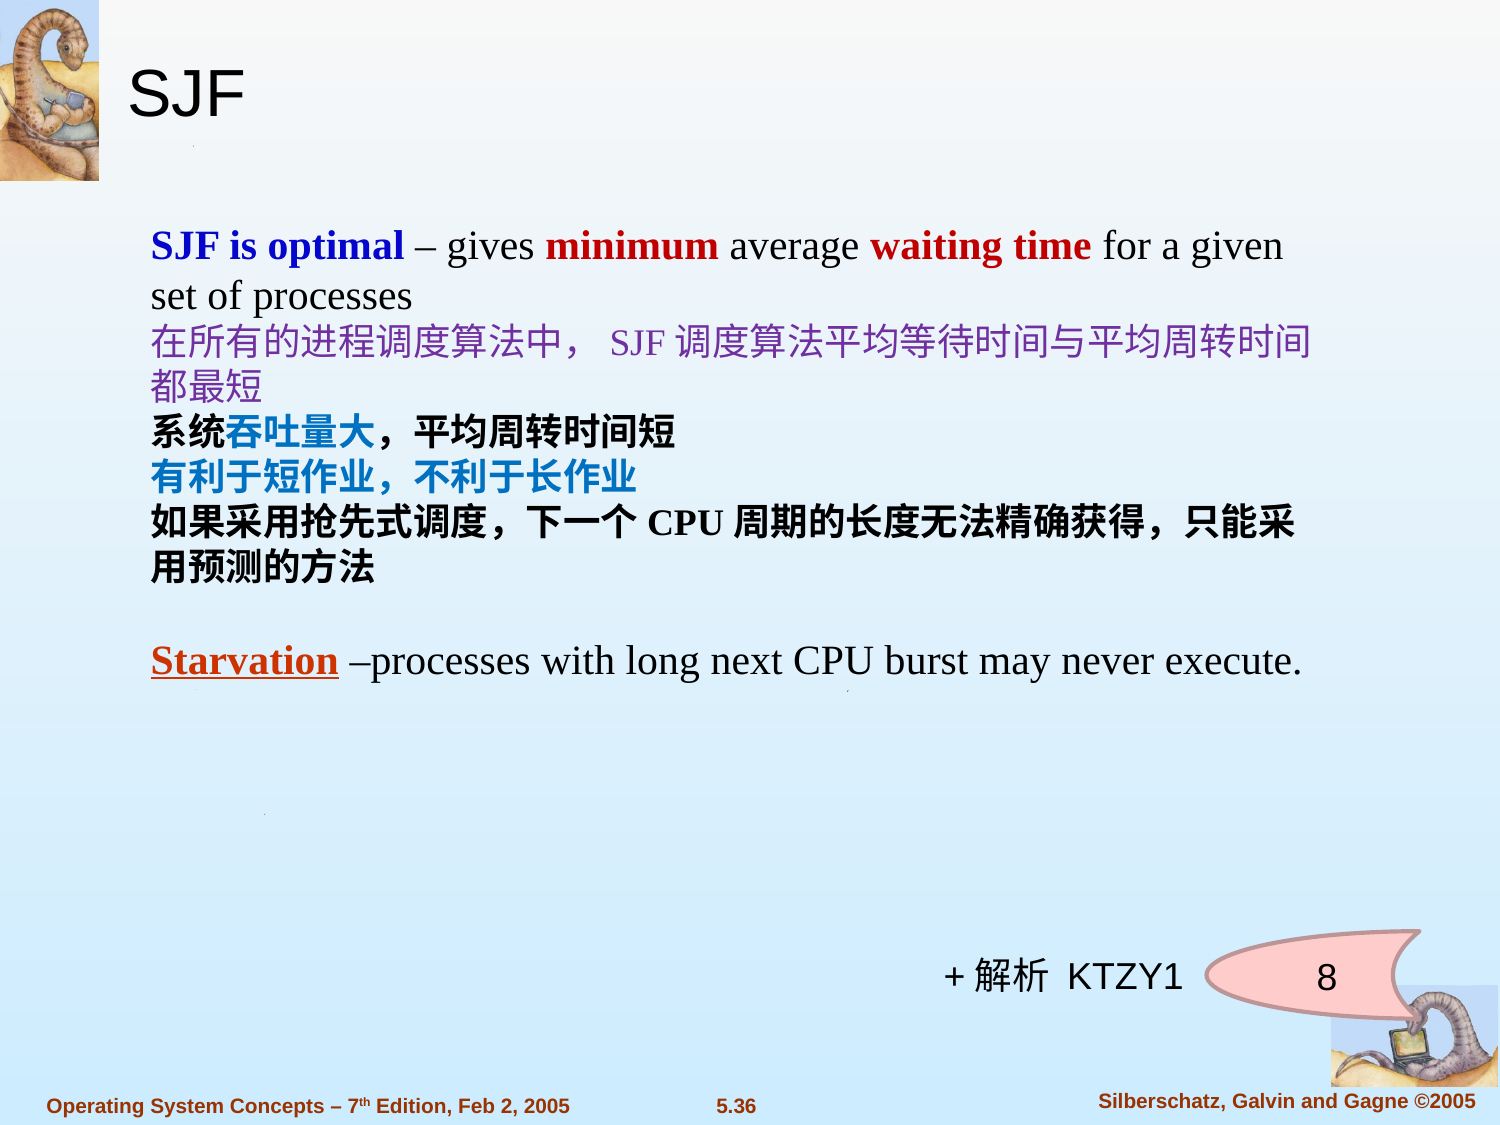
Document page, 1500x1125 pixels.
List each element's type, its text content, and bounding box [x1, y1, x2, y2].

picture [0, 0, 99, 181]
text_box 8 [1207, 929, 1422, 1021]
list SJF is optimal – gives minimum average waiting time for a given set of processes 在所有的进程调度算法中，SJF调度算法平均等待时间与平均周转时间都最短 系统吞吐量大，平均周转时间短 有利于短作业，不利于长作业 如果采用抢先式调度，下一个CPU周期的长度无法精确获得，只能采用预测的方法 Starvation –processes with long next CPU burst may never execute. [135, 210, 1342, 946]
text_box +解析 KTZY1 [928, 944, 1207, 1005]
picture [1331, 985, 1498, 1087]
title SJF [112, 37, 1438, 138]
